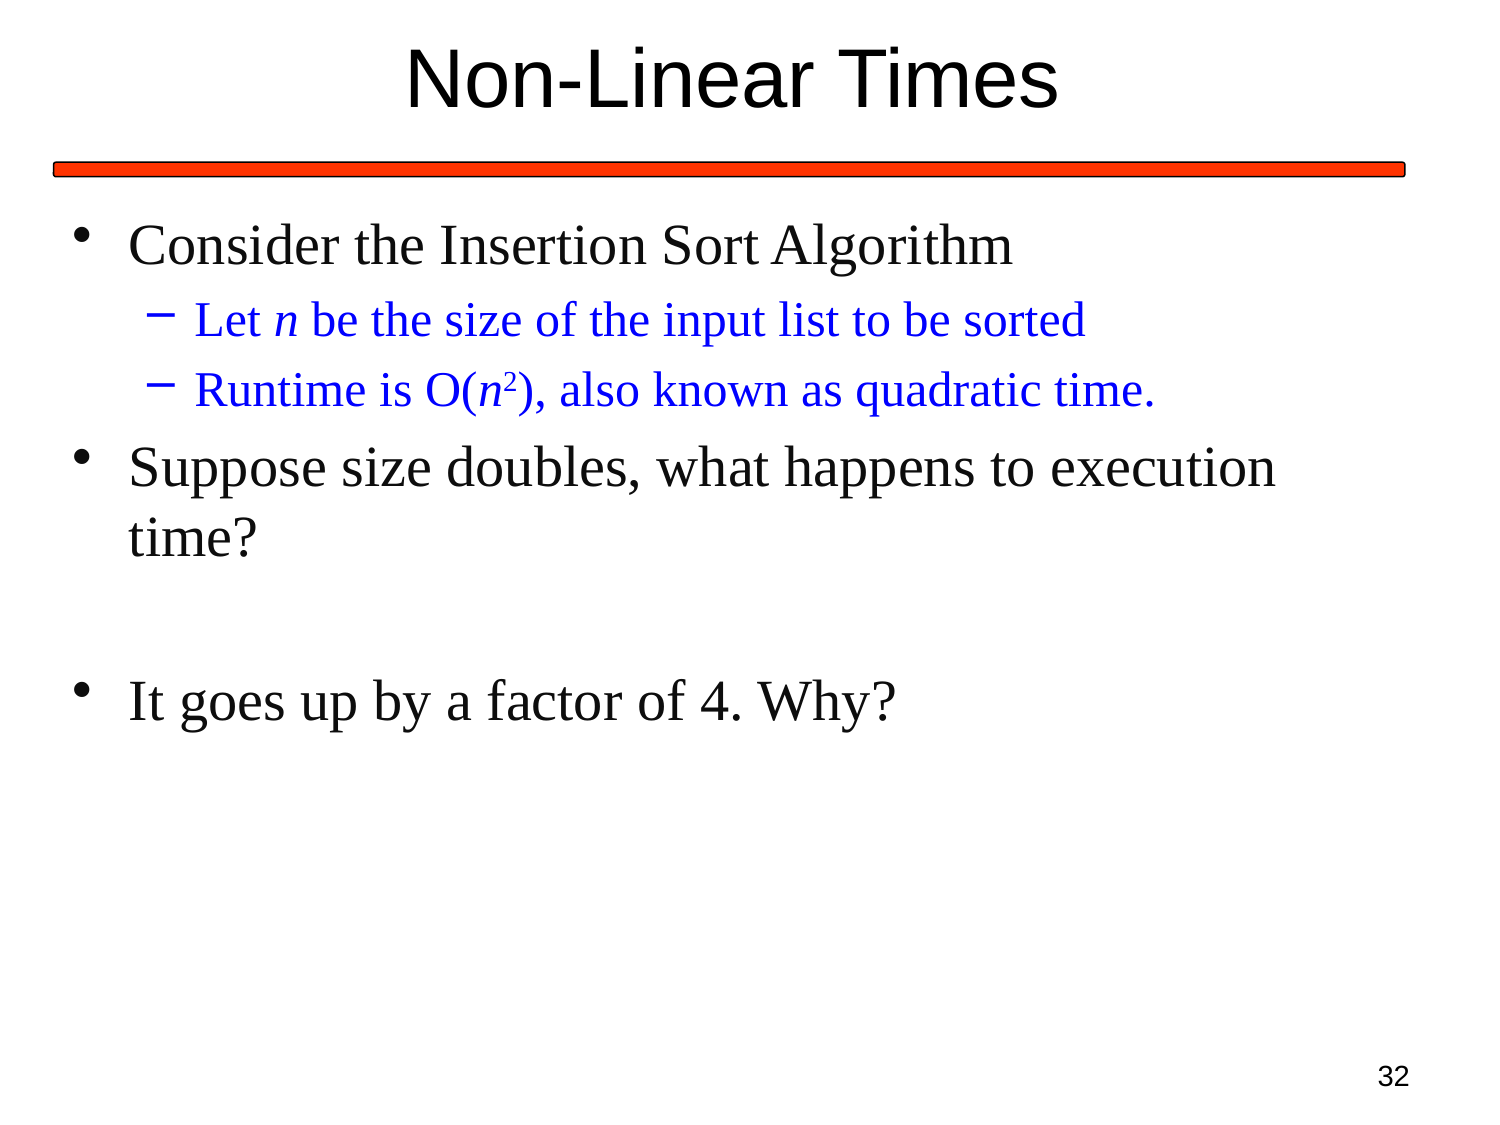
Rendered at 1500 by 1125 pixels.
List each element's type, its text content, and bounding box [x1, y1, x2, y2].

title Non-Linear Times [57, 0, 1408, 149]
list Consider the Insertion Sort Algorithm Let n be the size of the input list to be sorted Runtime is O(n2), also known as quadratic time. Suppose size doubles, what happens to execution time? It goes up by a factor of 4. Why? [57, 199, 1408, 1032]
slide_number 32 [1074, 1049, 1425, 1103]
